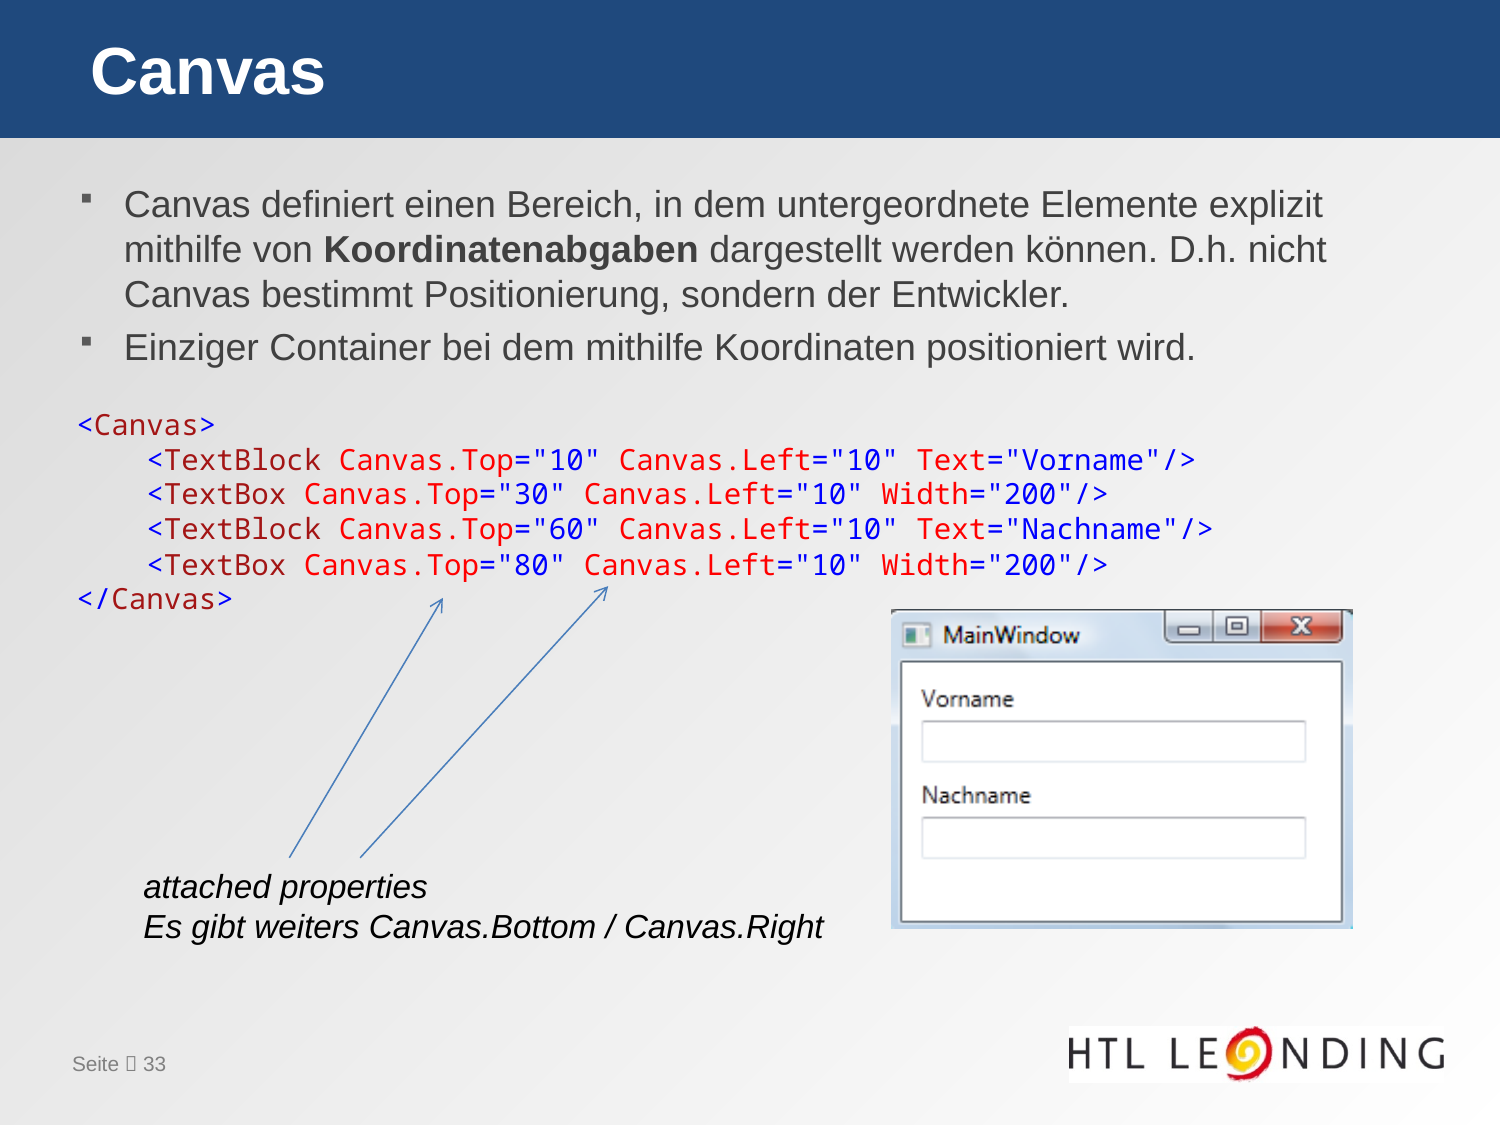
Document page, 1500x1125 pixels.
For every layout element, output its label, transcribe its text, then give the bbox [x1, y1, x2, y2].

text_box attached properties Es gibt weiters Canvas.Bottom / Canvas.Right [128, 857, 840, 953]
picture [891, 609, 1353, 929]
picture [1069, 1026, 1444, 1083]
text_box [288, 597, 354, 858]
text_box <Canvas> <TextBlock Canvas.Top="10" Canvas.Left="10" Text="Vorname"/> <TextBox Canvas.Top="30" Canvas.Left="10" Width="200"/> <TextBlock Canvas.Top="60" Canvas.Left="10" Text="Nachname"/> <TextBox Canvas.Top="80" Canvas.Left="10" Width="200"/> </Canvas> [61, 398, 1230, 624]
title Canvas [75, 20, 1425, 208]
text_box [359, 585, 609, 859]
list Canvas definiert einen Bereich, in dem untergeordnete Elemente explizit mithilfe von Koordinatenabgaben dargestellt werden können. D.h. nicht Canvas bestimmt Positionierung, sondern der Entwickler. Einziger Container bei dem mithilfe Koordinaten positioniert wird. [64, 172, 1415, 916]
